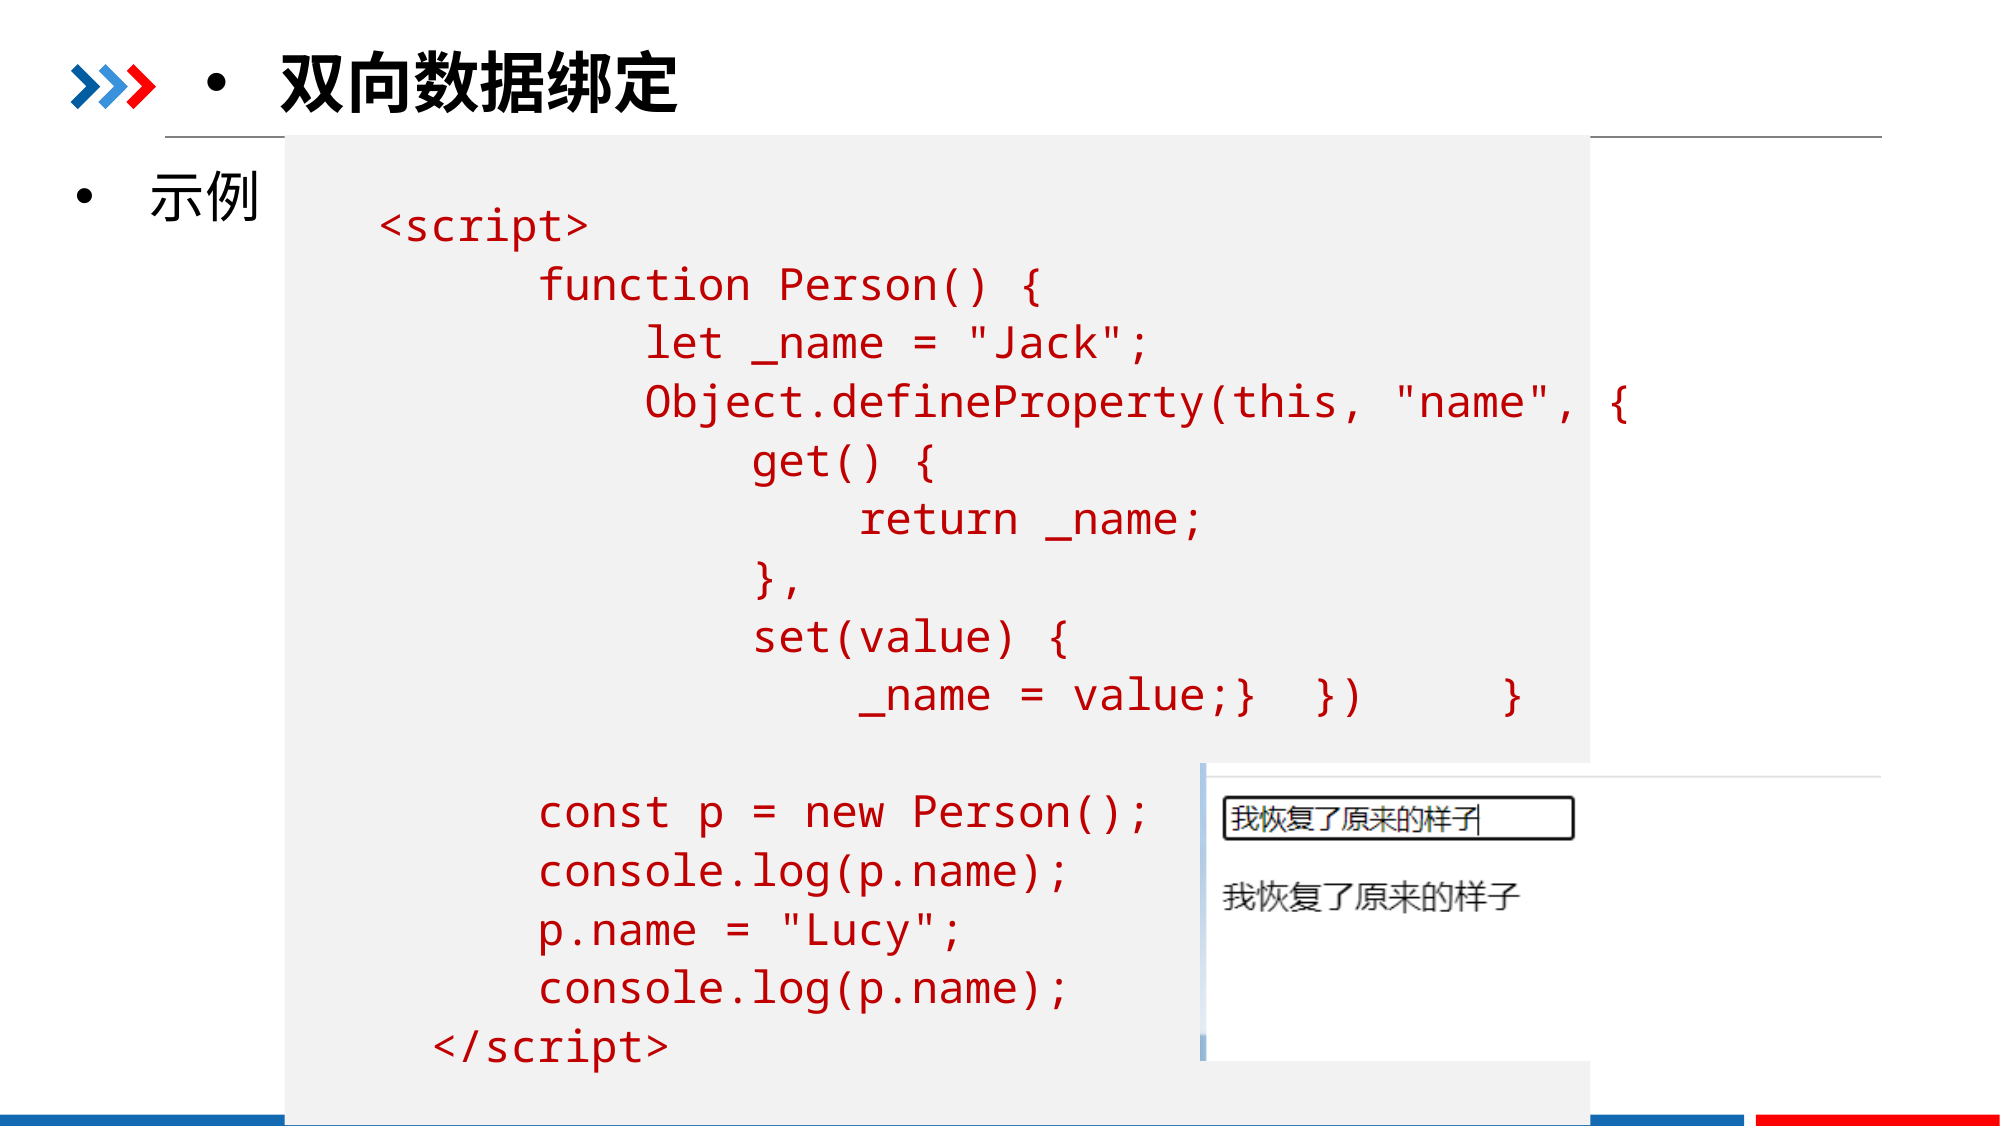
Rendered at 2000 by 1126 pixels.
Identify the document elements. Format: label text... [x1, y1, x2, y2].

text_box <script> function Person() { let _name = "Jack"; Object.defineProperty(this, "name", { get() { return _name; }, set(value) { _name = value;} }) } const p = new Person(); console.log(p.name); p.name = "Lucy"; console.log(p.name); </script> [308, 184, 2000, 1079]
text_box [282, 328, 1592, 1126]
text_box 双向数据绑定 [184, 31, 1966, 137]
text_box 5.10 定义属性 [149, 24, 1065, 120]
picture [1200, 763, 1881, 1061]
text_box 5.6 遍历对象 [137, 31, 184, 127]
list 示例 [54, 118, 1969, 328]
